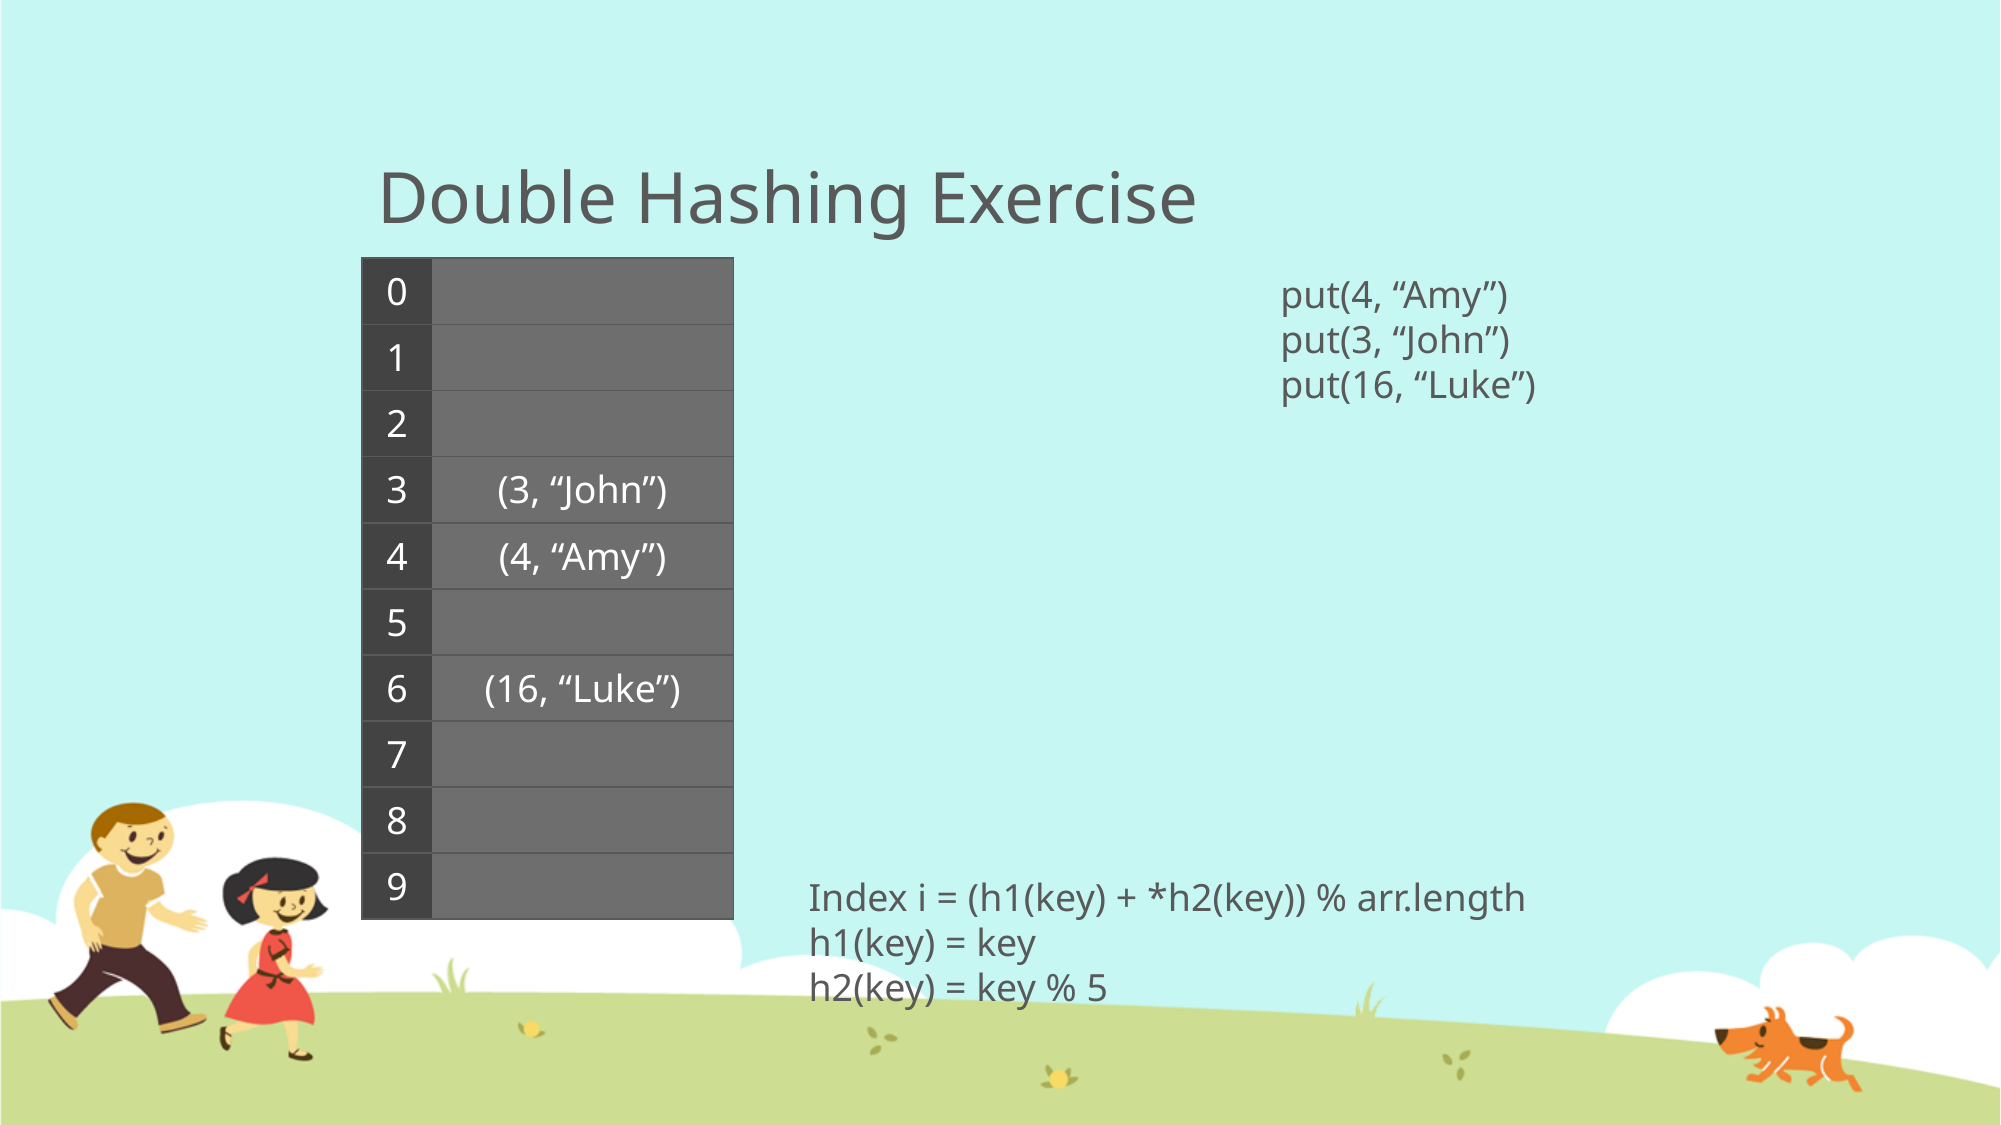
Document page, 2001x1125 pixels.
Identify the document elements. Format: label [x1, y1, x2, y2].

table_cell [363, 391, 733, 456]
table_cell [363, 722, 733, 786]
table_cell [363, 524, 733, 588]
table_cell [363, 788, 733, 852]
table_cell [363, 457, 733, 522]
text_box [1265, 263, 1551, 414]
table_cell [363, 325, 733, 390]
title [362, 50, 1900, 247]
table_cell [363, 590, 733, 654]
picture [0, 0, 2001, 1125]
table_cell [363, 854, 733, 918]
table_header [363, 259, 733, 324]
table_cell [363, 656, 733, 720]
